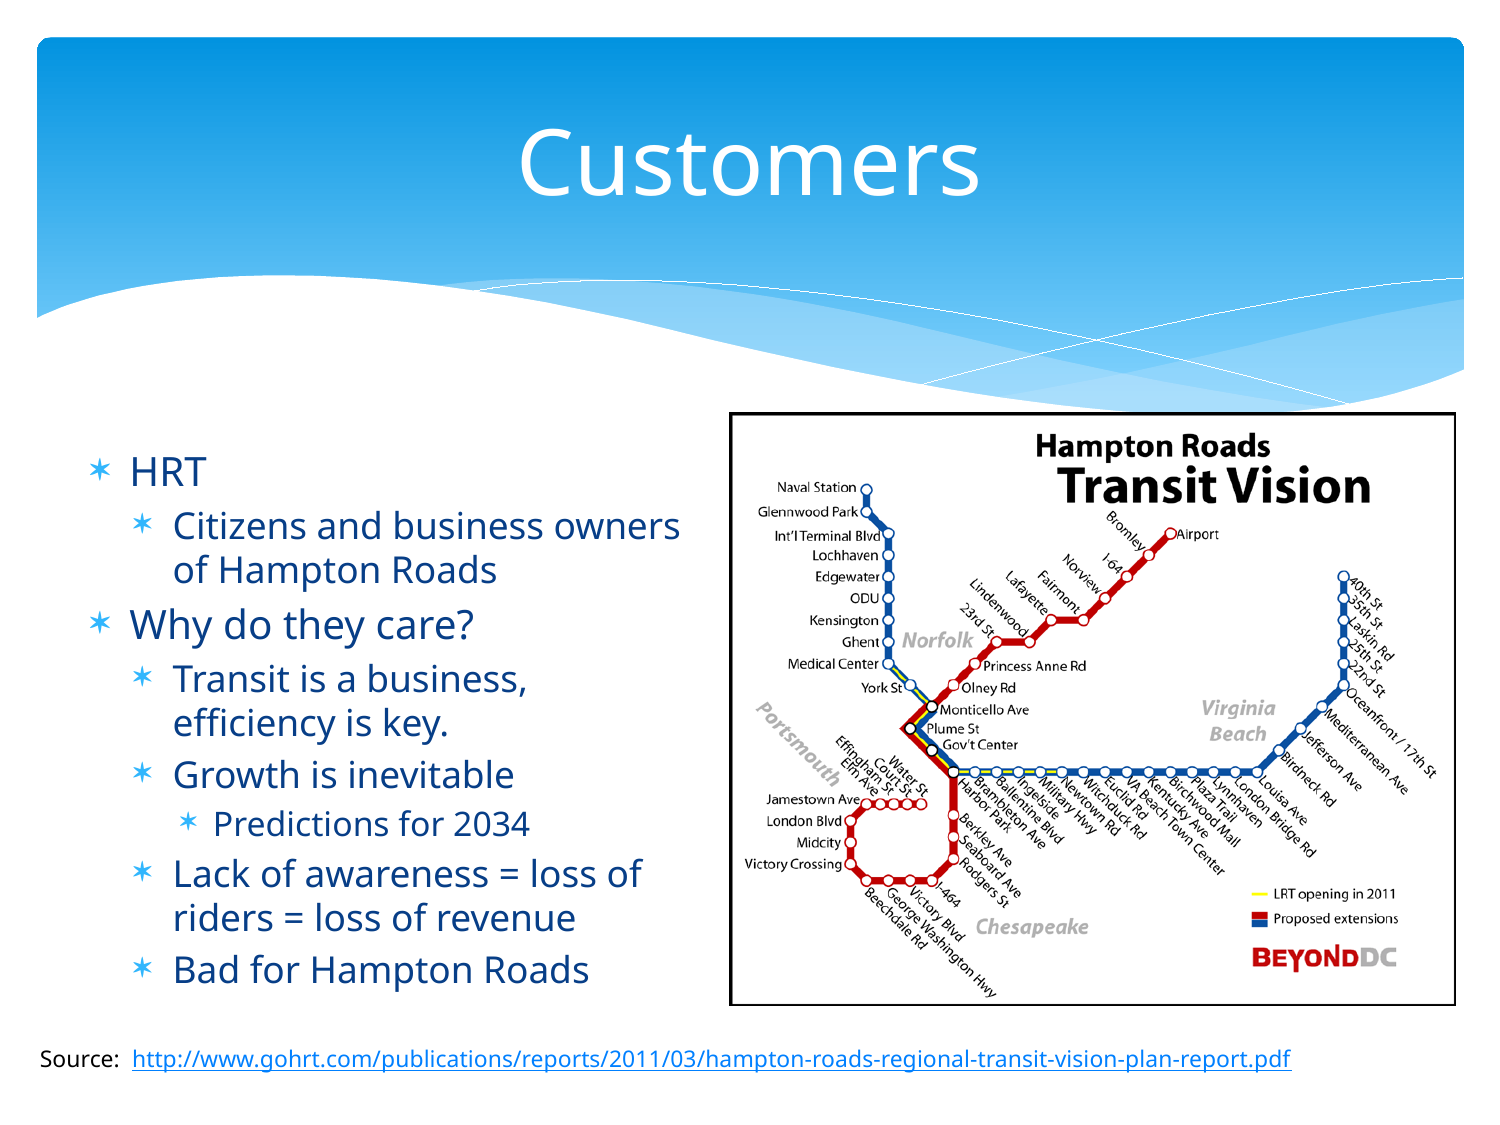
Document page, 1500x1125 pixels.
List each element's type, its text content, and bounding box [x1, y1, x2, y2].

text_box Source: http://www.gohrt.com/publications/reports/2011/03/hampton-roads-regional-transit-vision-plan-report.pdf [24, 1037, 1425, 1111]
title Customers [75, 55, 1425, 261]
list HRT Citizens and business owners of Hampton Roads Why do they care? Transit is a business, efficiency is key. Growth is inevitable Predictions for 2034 Lack of awareness = loss of riders = loss of revenue Bad for Hampton Roads [75, 438, 713, 1005]
picture [729, 412, 1456, 1006]
